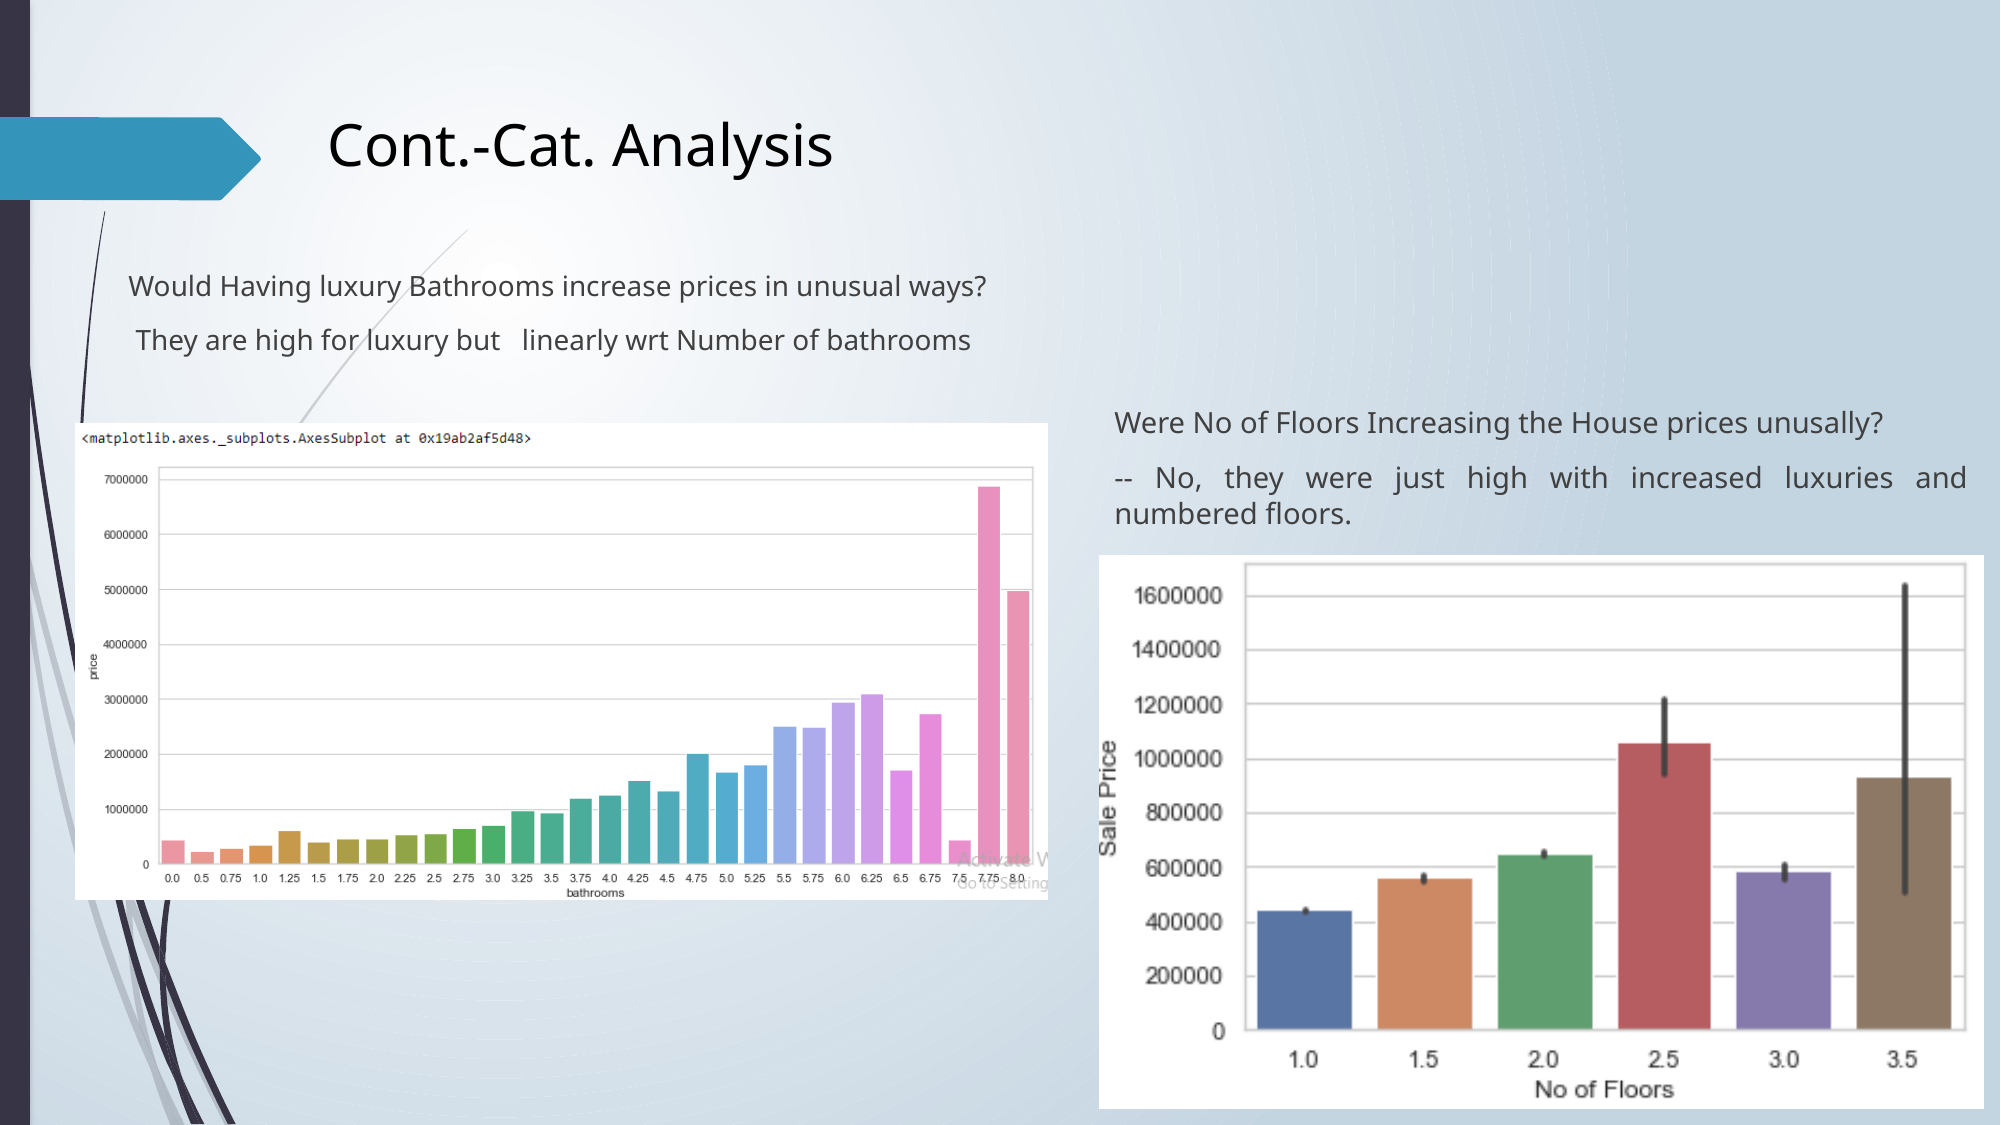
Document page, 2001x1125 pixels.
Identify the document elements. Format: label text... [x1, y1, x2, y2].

picture [75, 422, 1049, 901]
list Were No of Floors Increasing the House prices unusally? -- No, they were just high with increased luxuries and numbered floors. [1099, 369, 1984, 554]
list Would Having luxury Bathrooms increase prices in unusual ways? They are high for luxury but linearly wrt Number of bathrooms [113, 261, 1038, 394]
picture [1099, 554, 1984, 1110]
title Cont.-Cat. Analysis [312, 52, 1212, 186]
